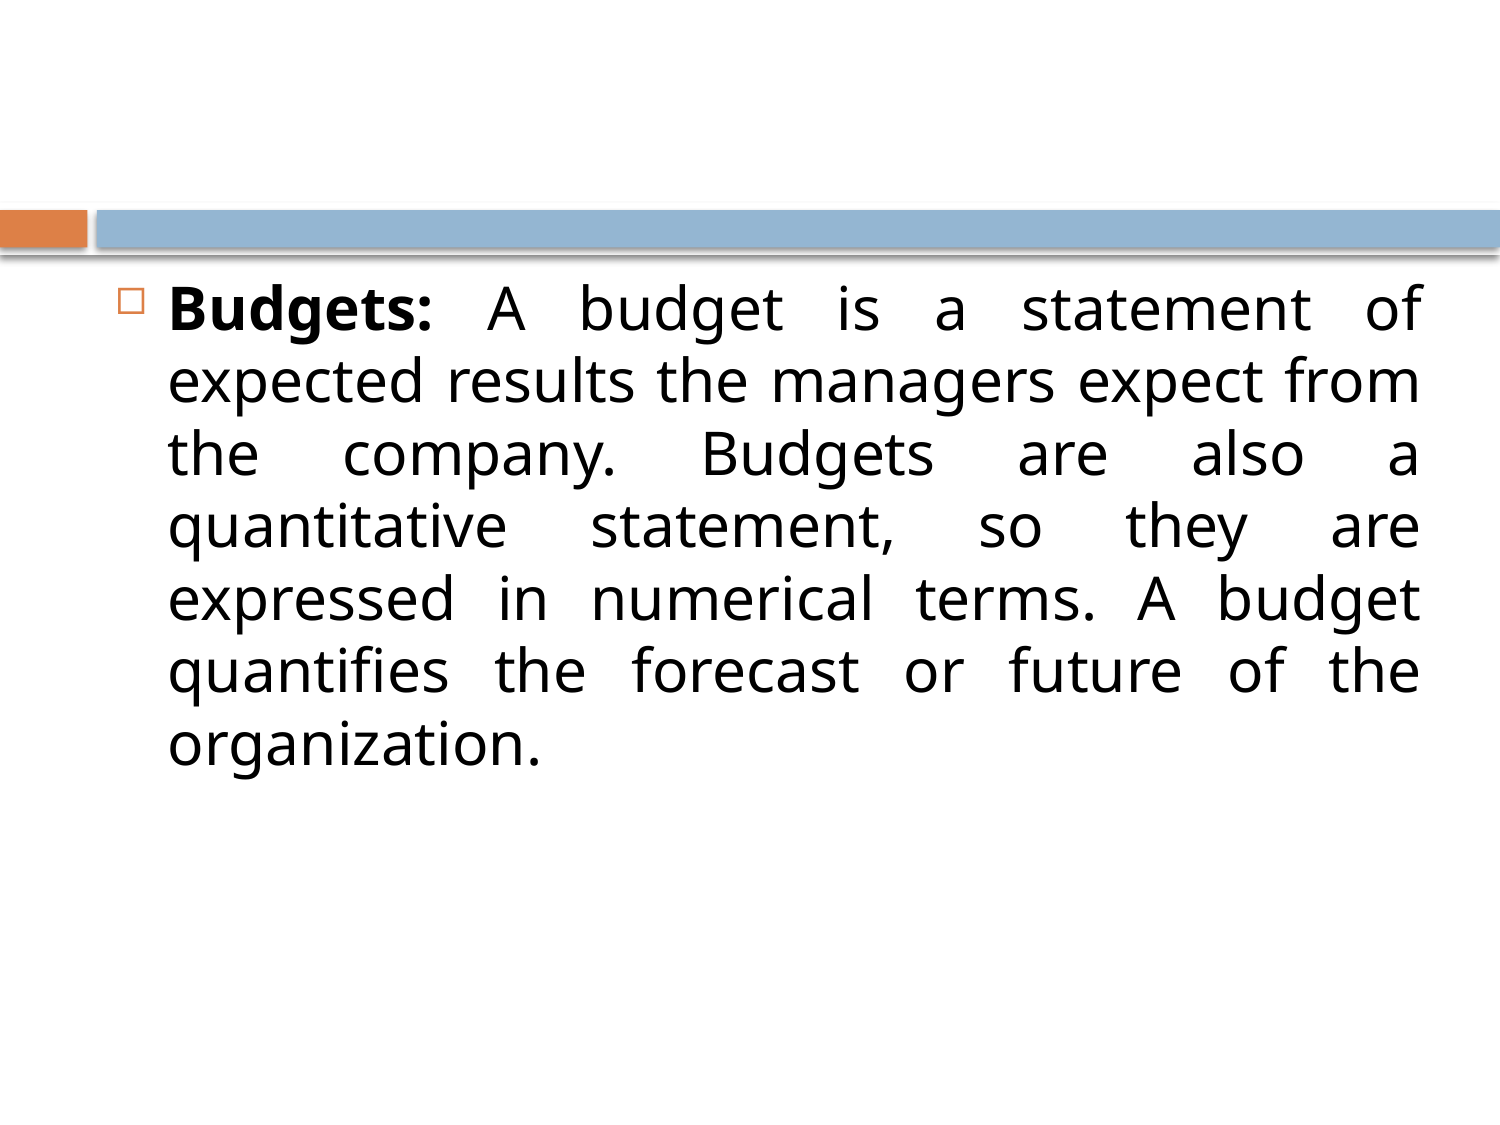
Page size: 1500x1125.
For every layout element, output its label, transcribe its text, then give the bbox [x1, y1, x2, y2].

list Budgets: A budget is a statement of expected results the managers expect from the company. Budgets are also a quantitative statement, so they are expressed in numerical terms. A budget quantifies the forecast or future of the organization. [100, 262, 1438, 1000]
